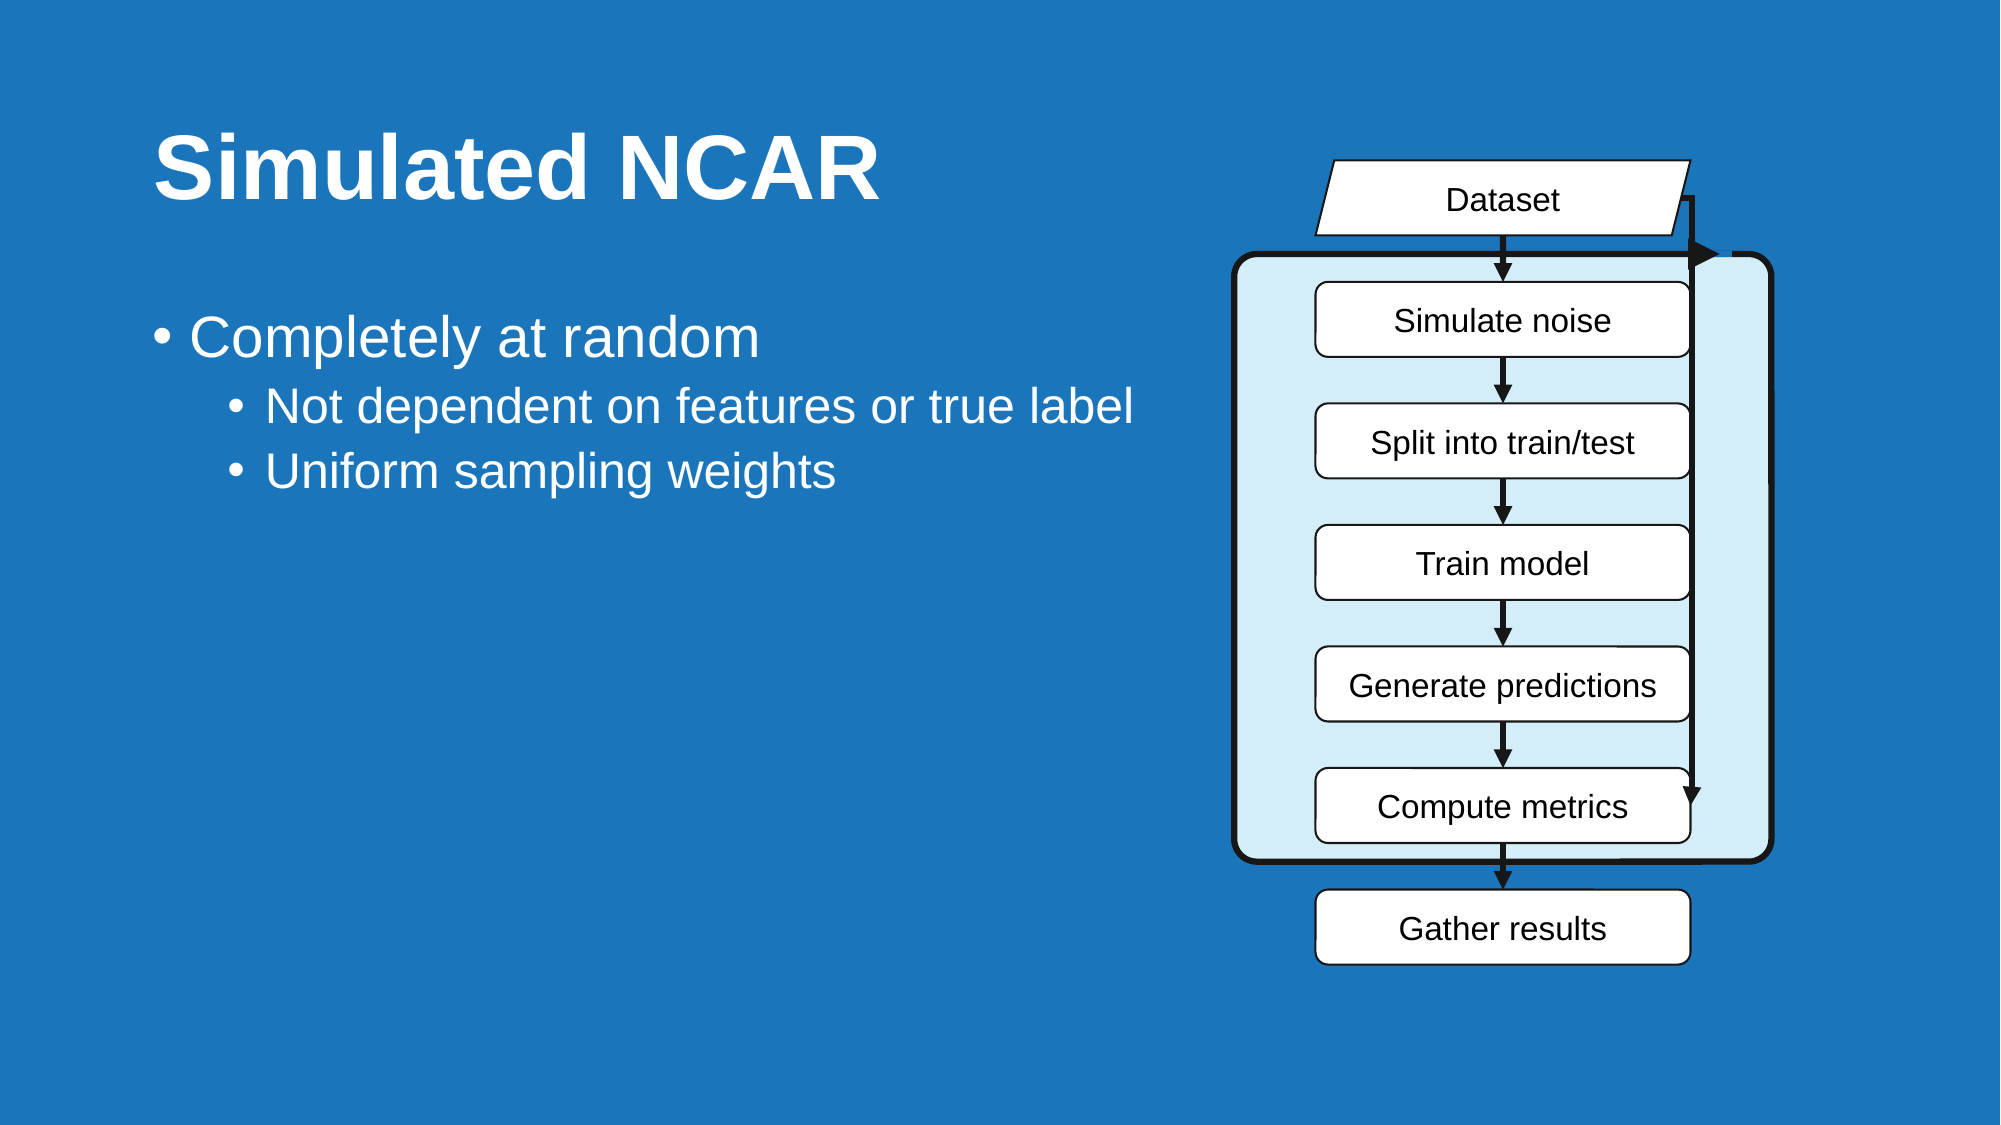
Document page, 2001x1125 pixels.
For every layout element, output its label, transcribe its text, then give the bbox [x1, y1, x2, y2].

list Completely at random Not dependent on features or true label Uniform sampling weights [137, 299, 1863, 1014]
title Simulated NCAR [138, 62, 1863, 278]
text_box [1234, 160, 1772, 965]
